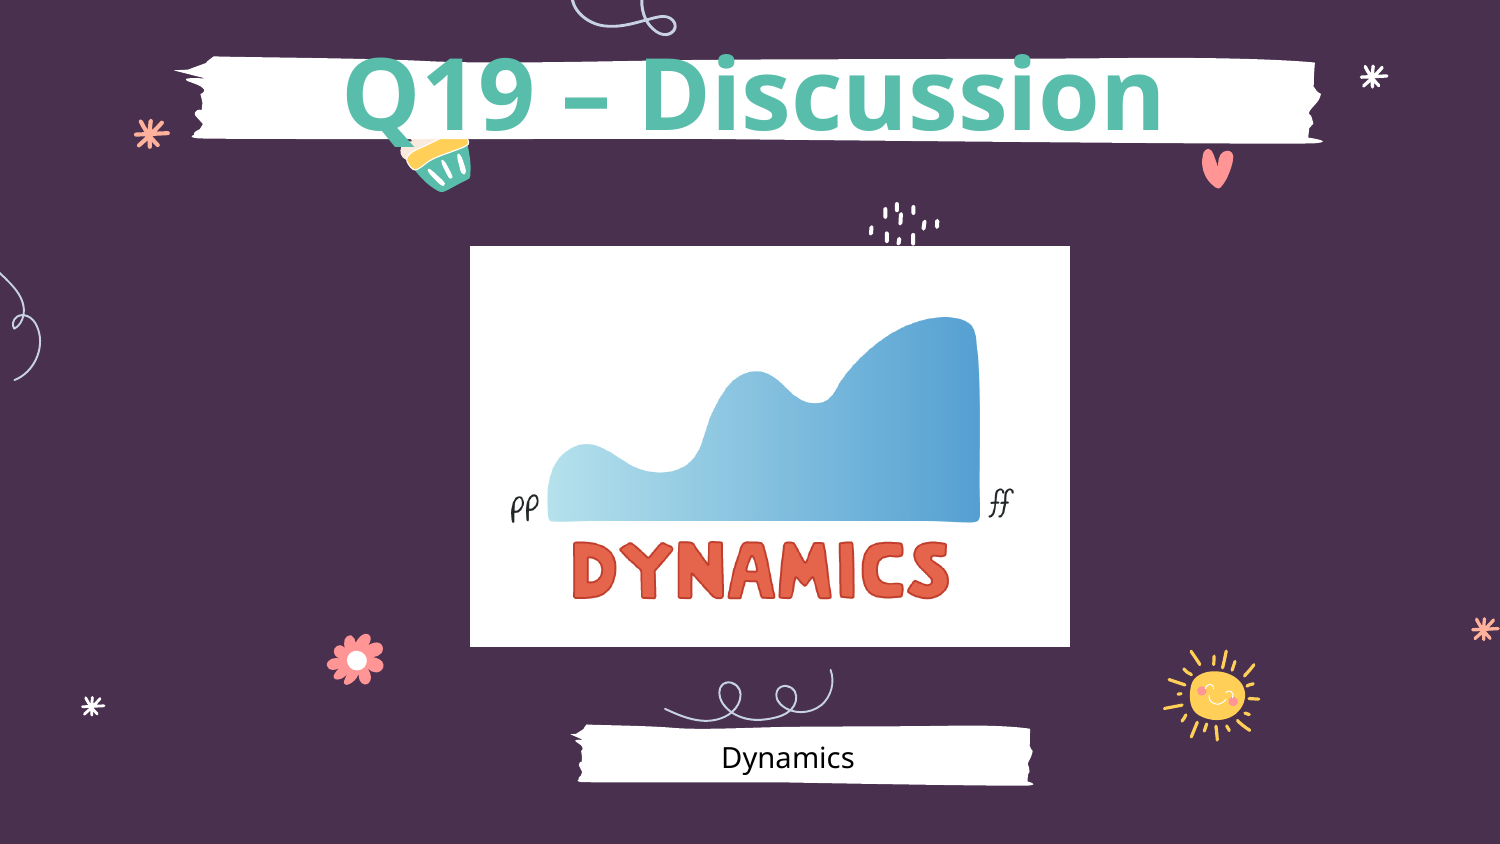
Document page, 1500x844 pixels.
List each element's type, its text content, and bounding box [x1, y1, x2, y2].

picture [470, 246, 1070, 647]
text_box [868, 201, 940, 245]
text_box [1162, 648, 1262, 743]
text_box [326, 633, 385, 686]
text_box Dynamics [706, 732, 870, 783]
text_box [400, 101, 472, 193]
text_box [570, 724, 1034, 786]
text_box Q19 – Discussion [122, 43, 1387, 138]
text_box [1202, 148, 1234, 189]
text_box [477, 138, 1323, 144]
